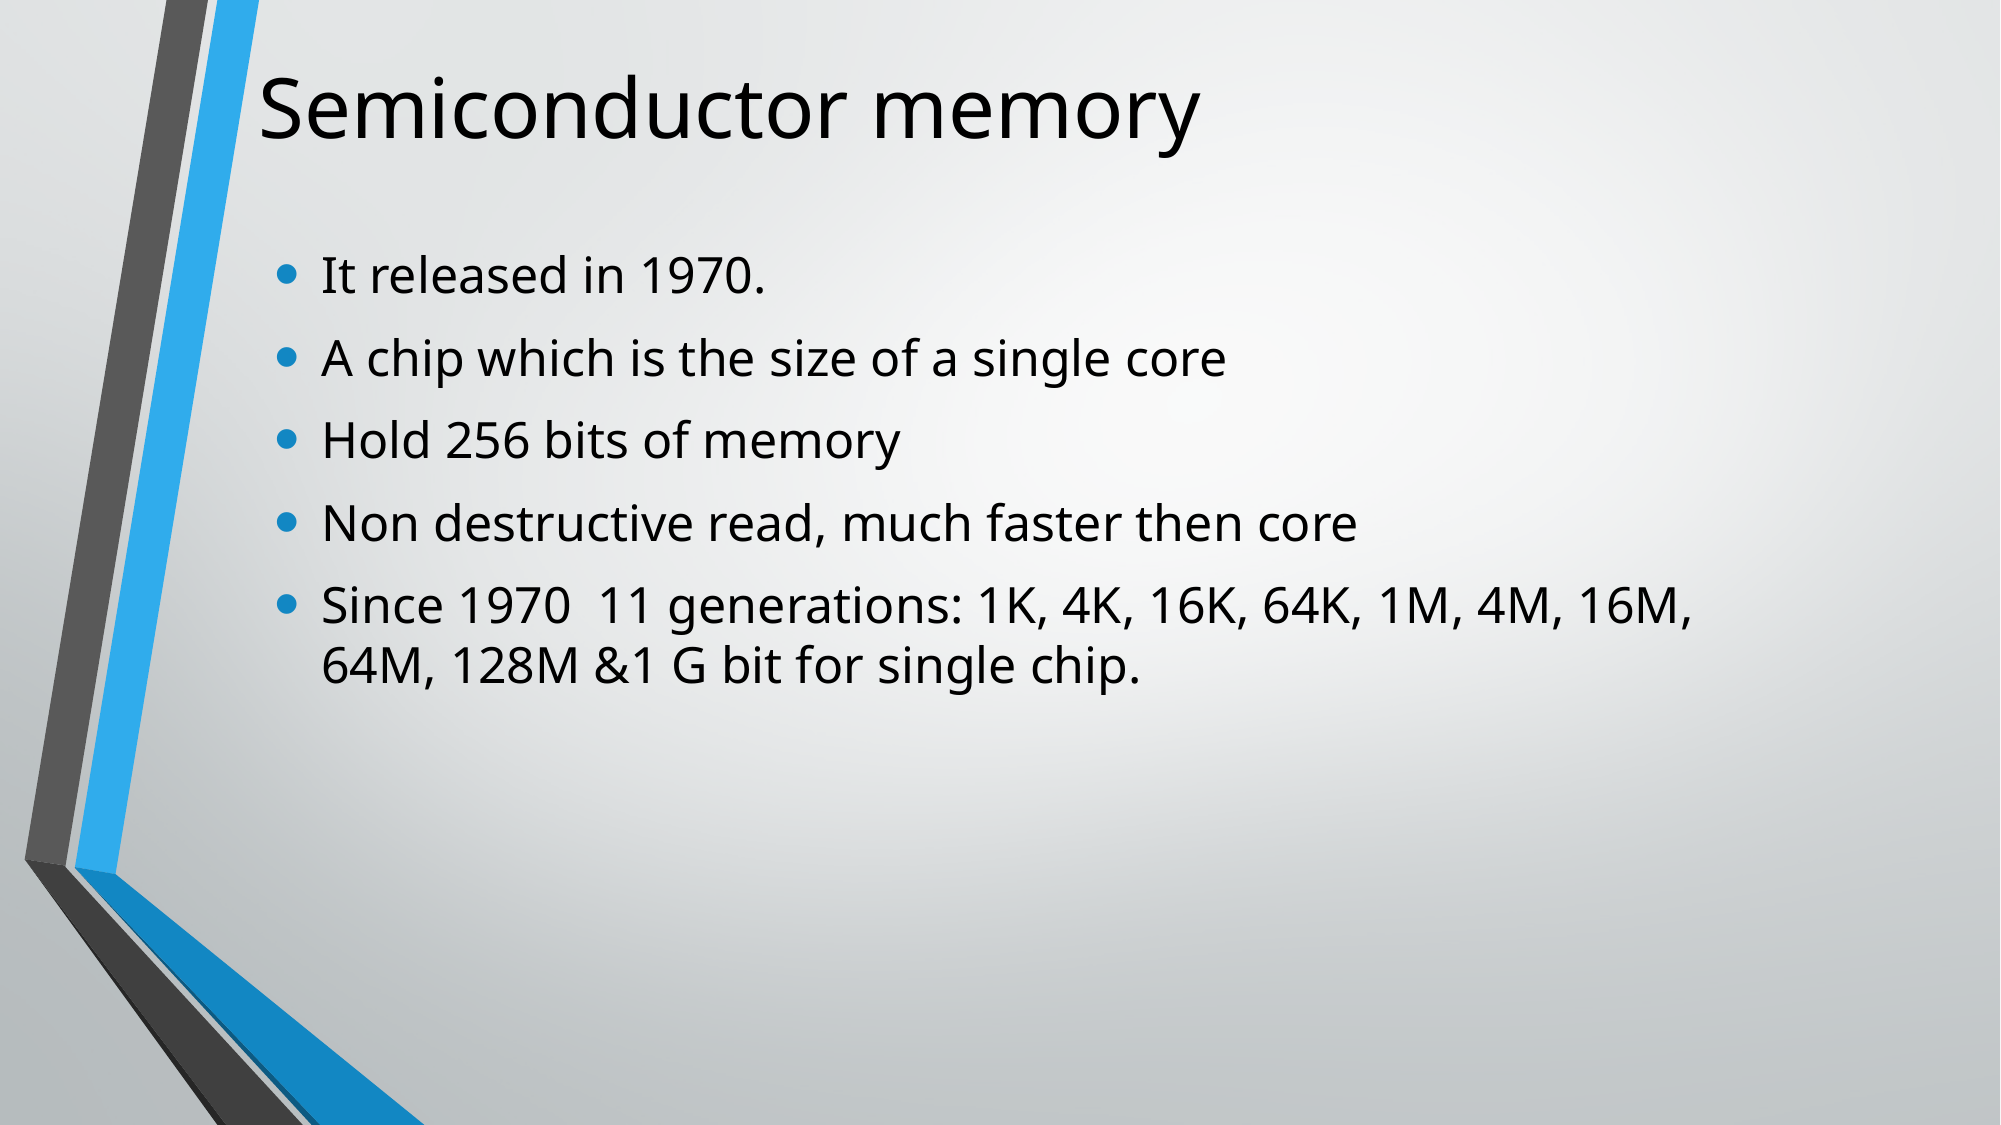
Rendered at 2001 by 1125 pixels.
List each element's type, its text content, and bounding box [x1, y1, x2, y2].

title Semiconductor memory [243, 35, 1887, 176]
text_box It released in 1970. A chip which is the size of a single core Hold 256 bits of memory Non destructive read, much faster then core Since 1970 11 generations: 1K, 4K, 16K, 64K, 1M, 4M, 16M, 64M, 128M &1 G bit for single chip. [259, 235, 1809, 1066]
